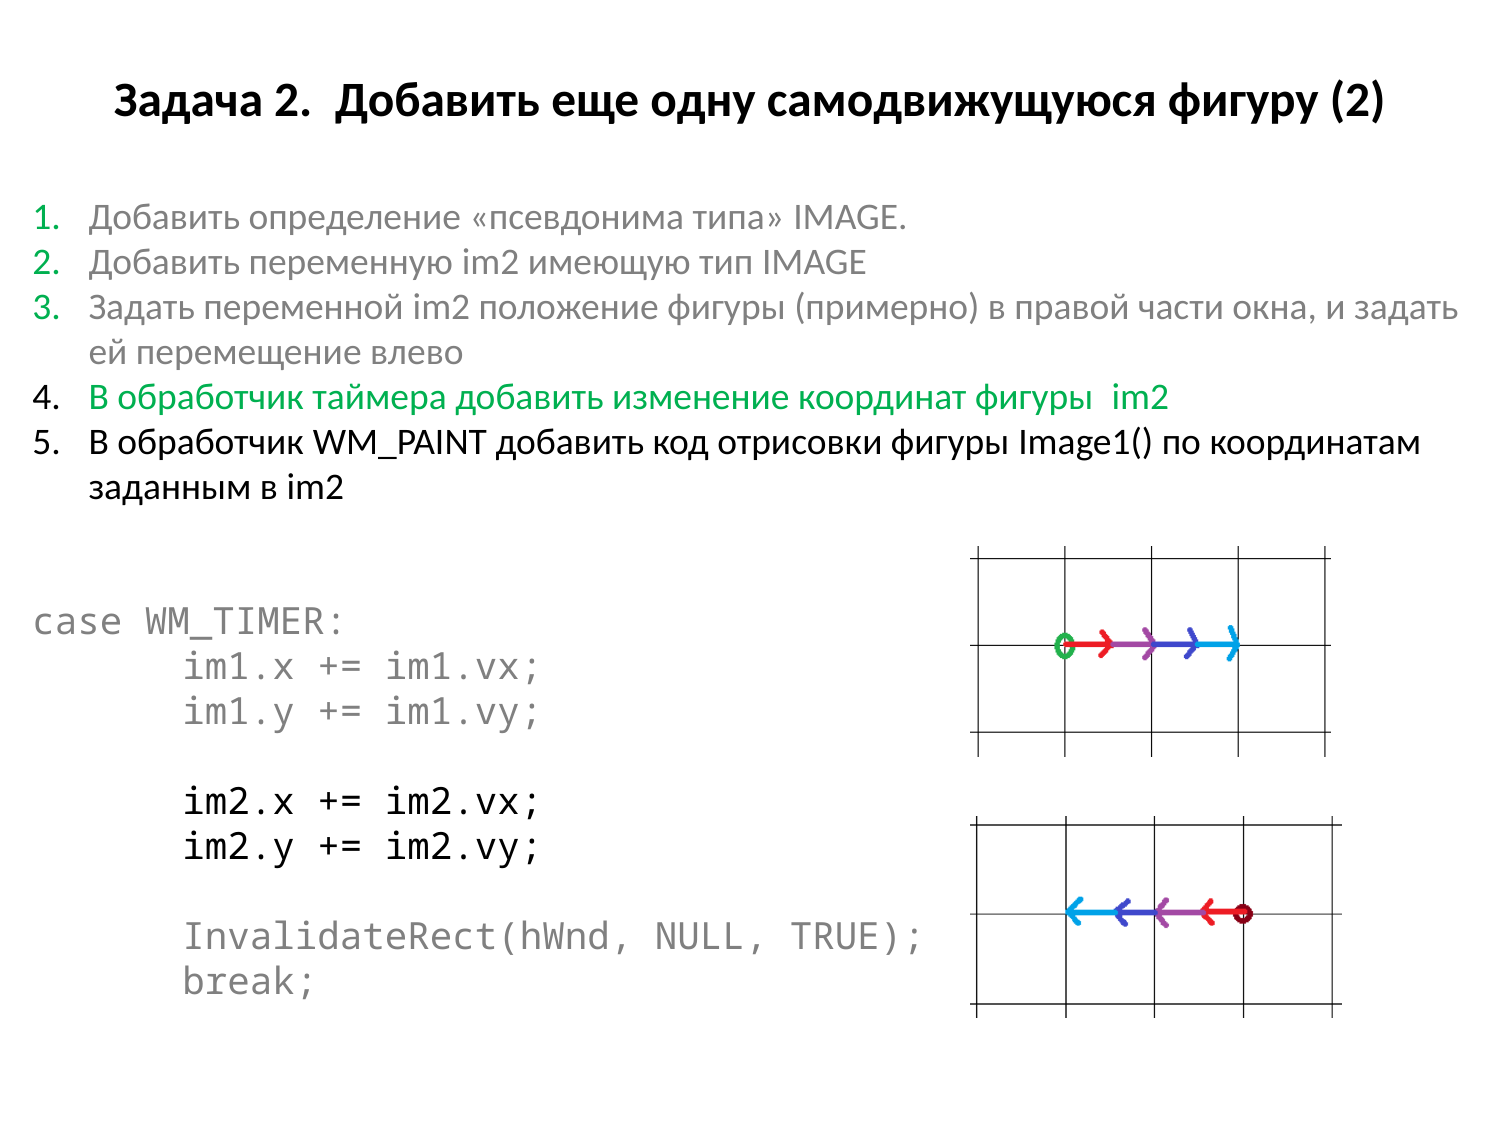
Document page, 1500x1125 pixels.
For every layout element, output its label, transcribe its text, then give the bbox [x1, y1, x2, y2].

picture [970, 815, 1342, 1018]
picture [970, 546, 1331, 758]
text_box Добавить определение «псевдонима типа» IMAGE. Добавить переменную im2 имеющую тип IMAGE Задать переменной im2 положение фигуры (примерно) в правой части окна, и задать ей перемещение влево В обработчик таймера добавить изменение координат фигуры im2 В обработчик WM_PAINT добавить код отрисовки фигуры Image1() по координатам заданным в im2 case WM_TIMER: im1.x += im1.vx; im1.y += im1.vy; im2.x += im2.vx; im2.y += im2.vy; InvalidateRect(hWnd, NULL, TRUE); break; [17, 184, 1483, 1055]
title Задача 2. Добавить еще одну самодвижущуюся фигуру (2) [75, 45, 1425, 149]
